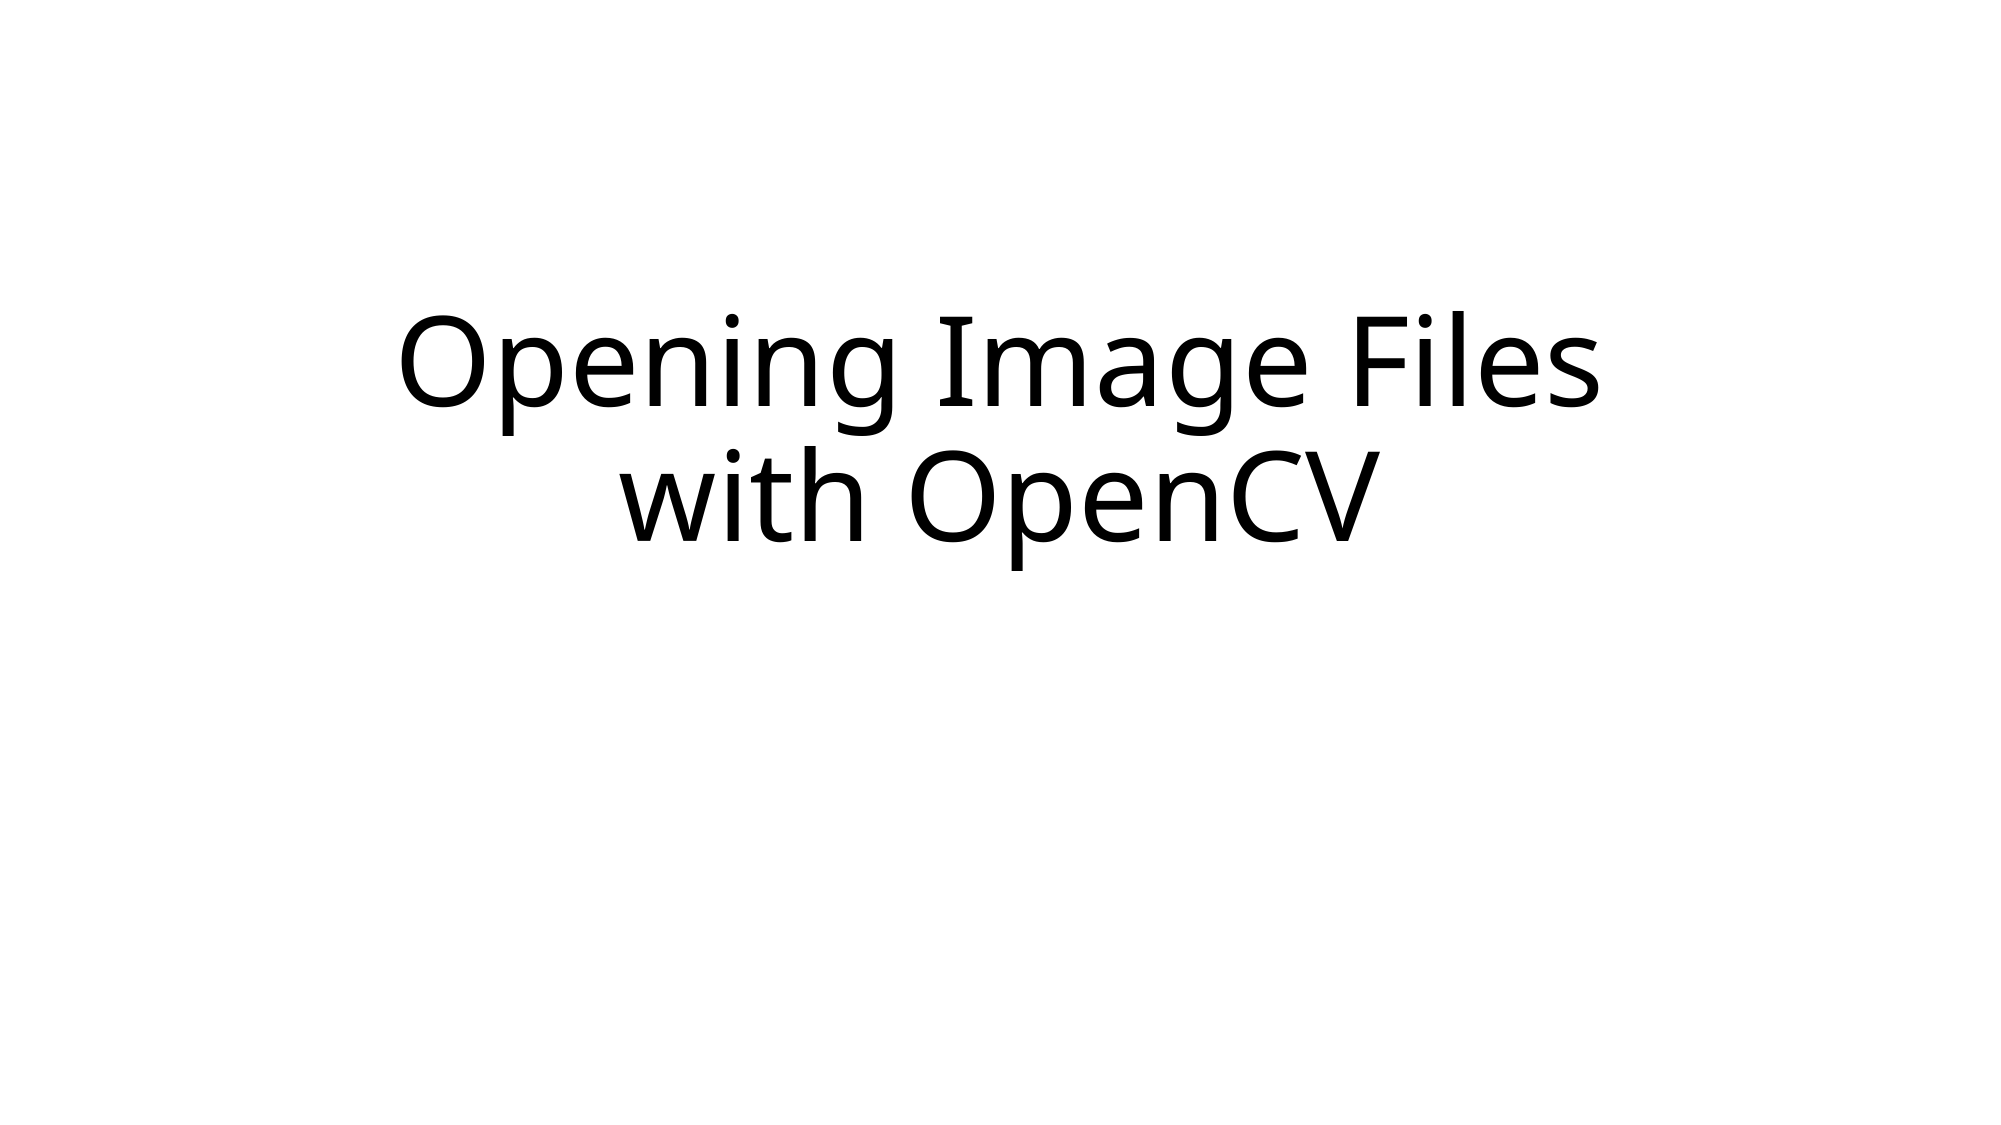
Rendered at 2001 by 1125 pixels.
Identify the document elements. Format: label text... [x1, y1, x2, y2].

title Opening Image Files with OpenCV [249, 184, 1750, 576]
